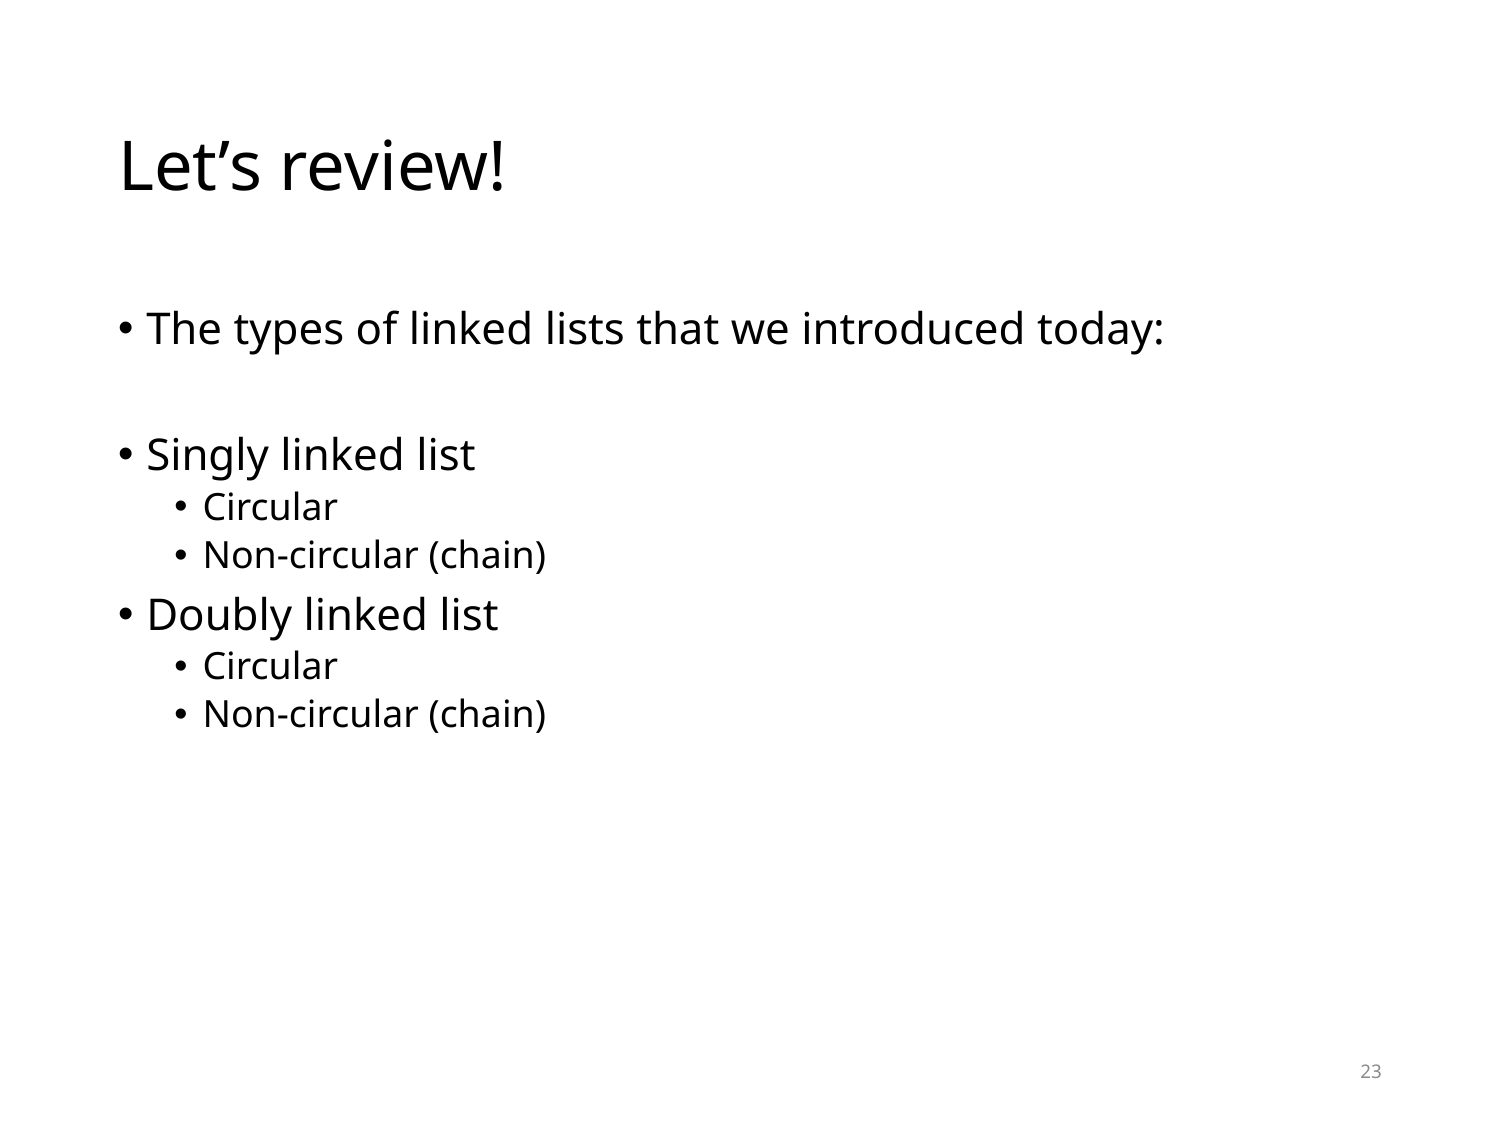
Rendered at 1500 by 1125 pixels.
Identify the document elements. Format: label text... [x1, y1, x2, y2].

slide_number 23 [1059, 1042, 1397, 1103]
title Let’s review! [103, 59, 1397, 278]
list The types of linked lists that we introduced today: Singly linked list Circular Non-circular (chain) Doubly linked list Circular Non-circular (chain) [103, 299, 1397, 1014]
